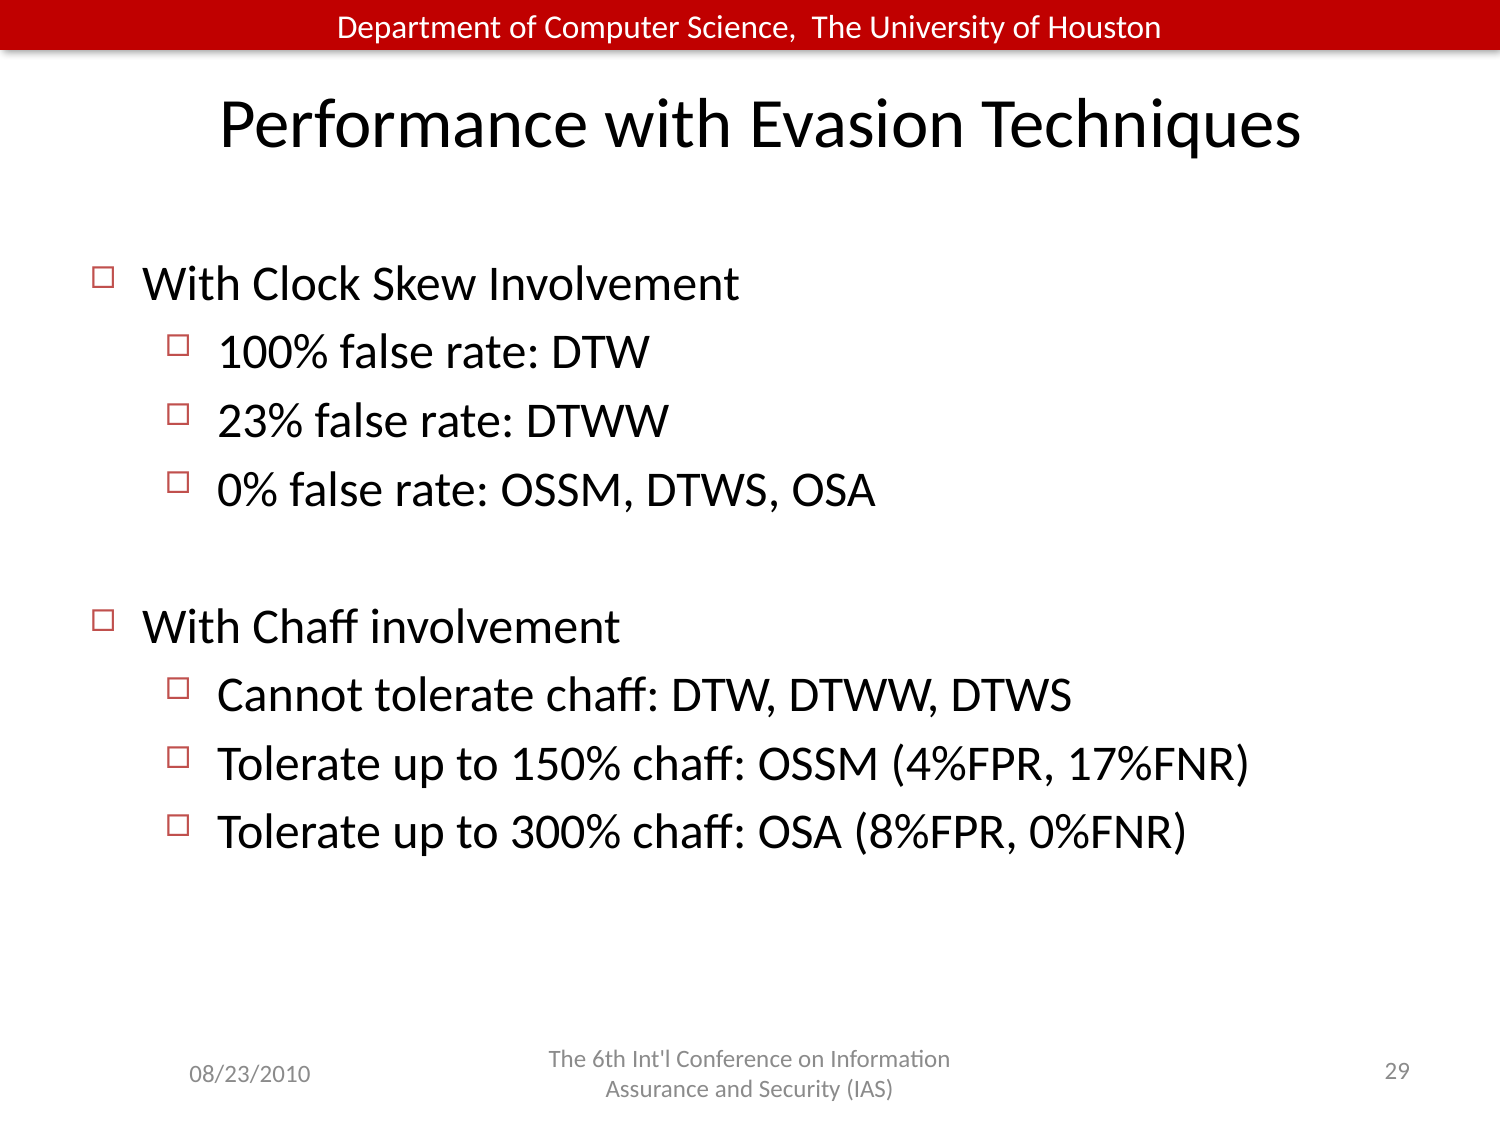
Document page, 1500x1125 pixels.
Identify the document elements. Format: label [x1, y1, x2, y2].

text_box [74, 249, 1425, 1013]
footer [512, 1042, 988, 1103]
text_box [1112, 1024, 1425, 1100]
slide_number [1074, 1042, 1425, 1103]
title [100, 37, 1438, 200]
slide_number [75, 1042, 425, 1103]
